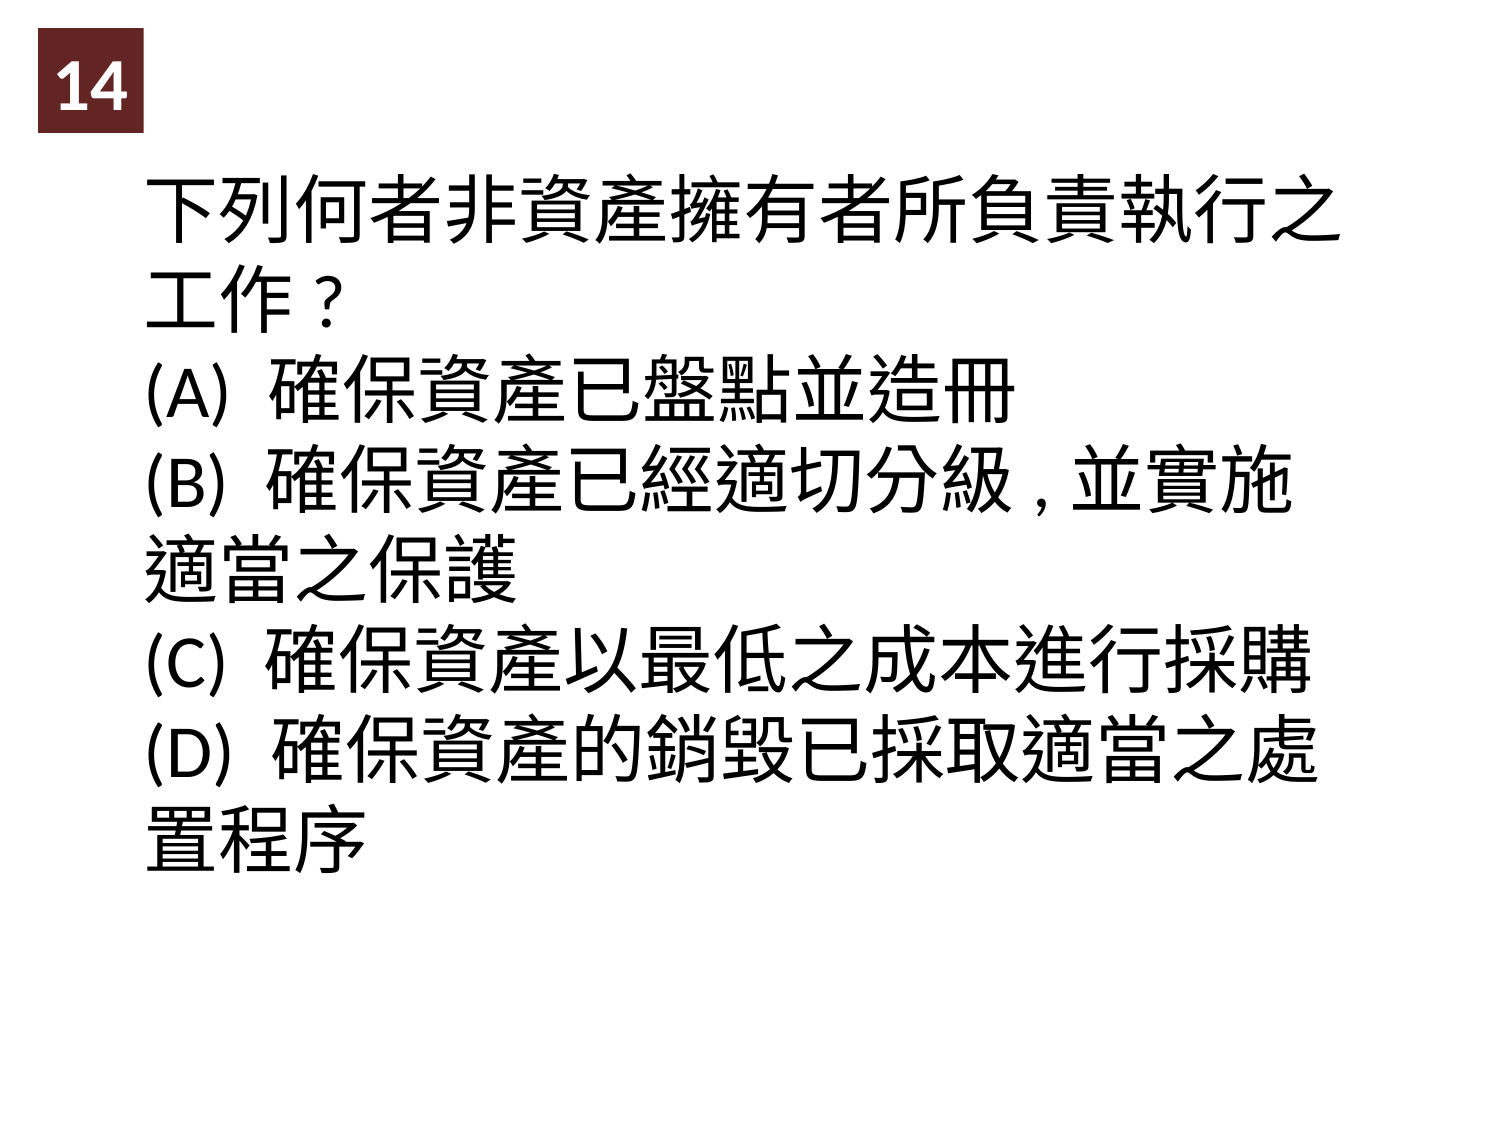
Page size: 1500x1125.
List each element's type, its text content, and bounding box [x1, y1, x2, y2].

text_box 14 [38, 28, 144, 133]
text_box 下列何者非資產擁有者所負責執行之工作? (A) 確保資產已盤點並造冊 (B) 確保資產已經適切分級,並實施適當之保護 (C) 確保資產以最低之成本進行採購 (D) 確保資產的銷毀已採取適當之處置程序 [128, 155, 1372, 890]
